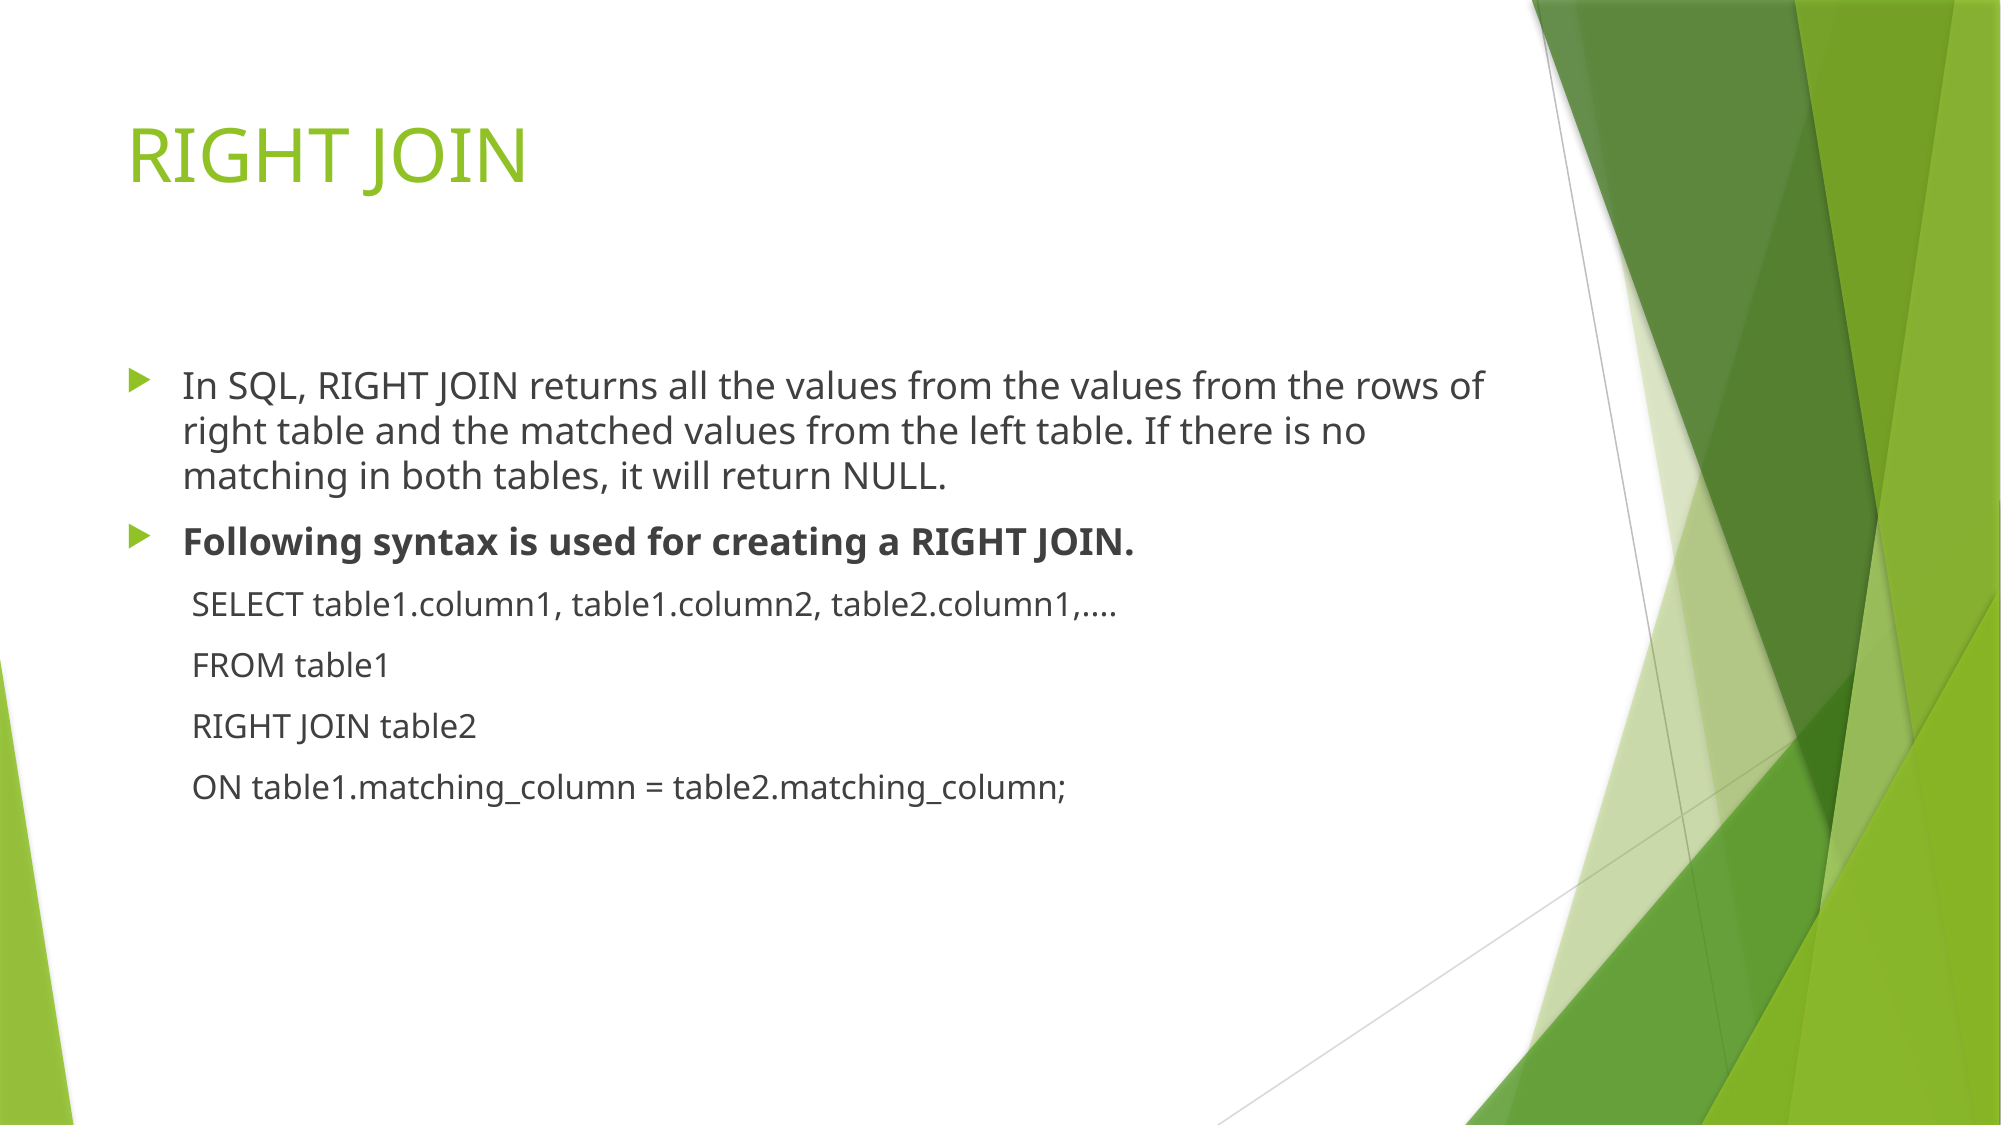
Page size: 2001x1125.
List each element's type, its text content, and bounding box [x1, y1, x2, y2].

list In SQL, RIGHT JOIN returns all the values from the values from the rows of right table and the matched values from the left table. If there is no matching in both tables, it will return NULL. Following syntax is used for creating a RIGHT JOIN. SELECT table1.column1, table1.column2, table2.column1,.... FROM table1 RIGHT JOIN table2 ON table1.matching_column = table2.matching_column; [111, 354, 1522, 992]
title RIGHT JOIN [111, 99, 1522, 317]
